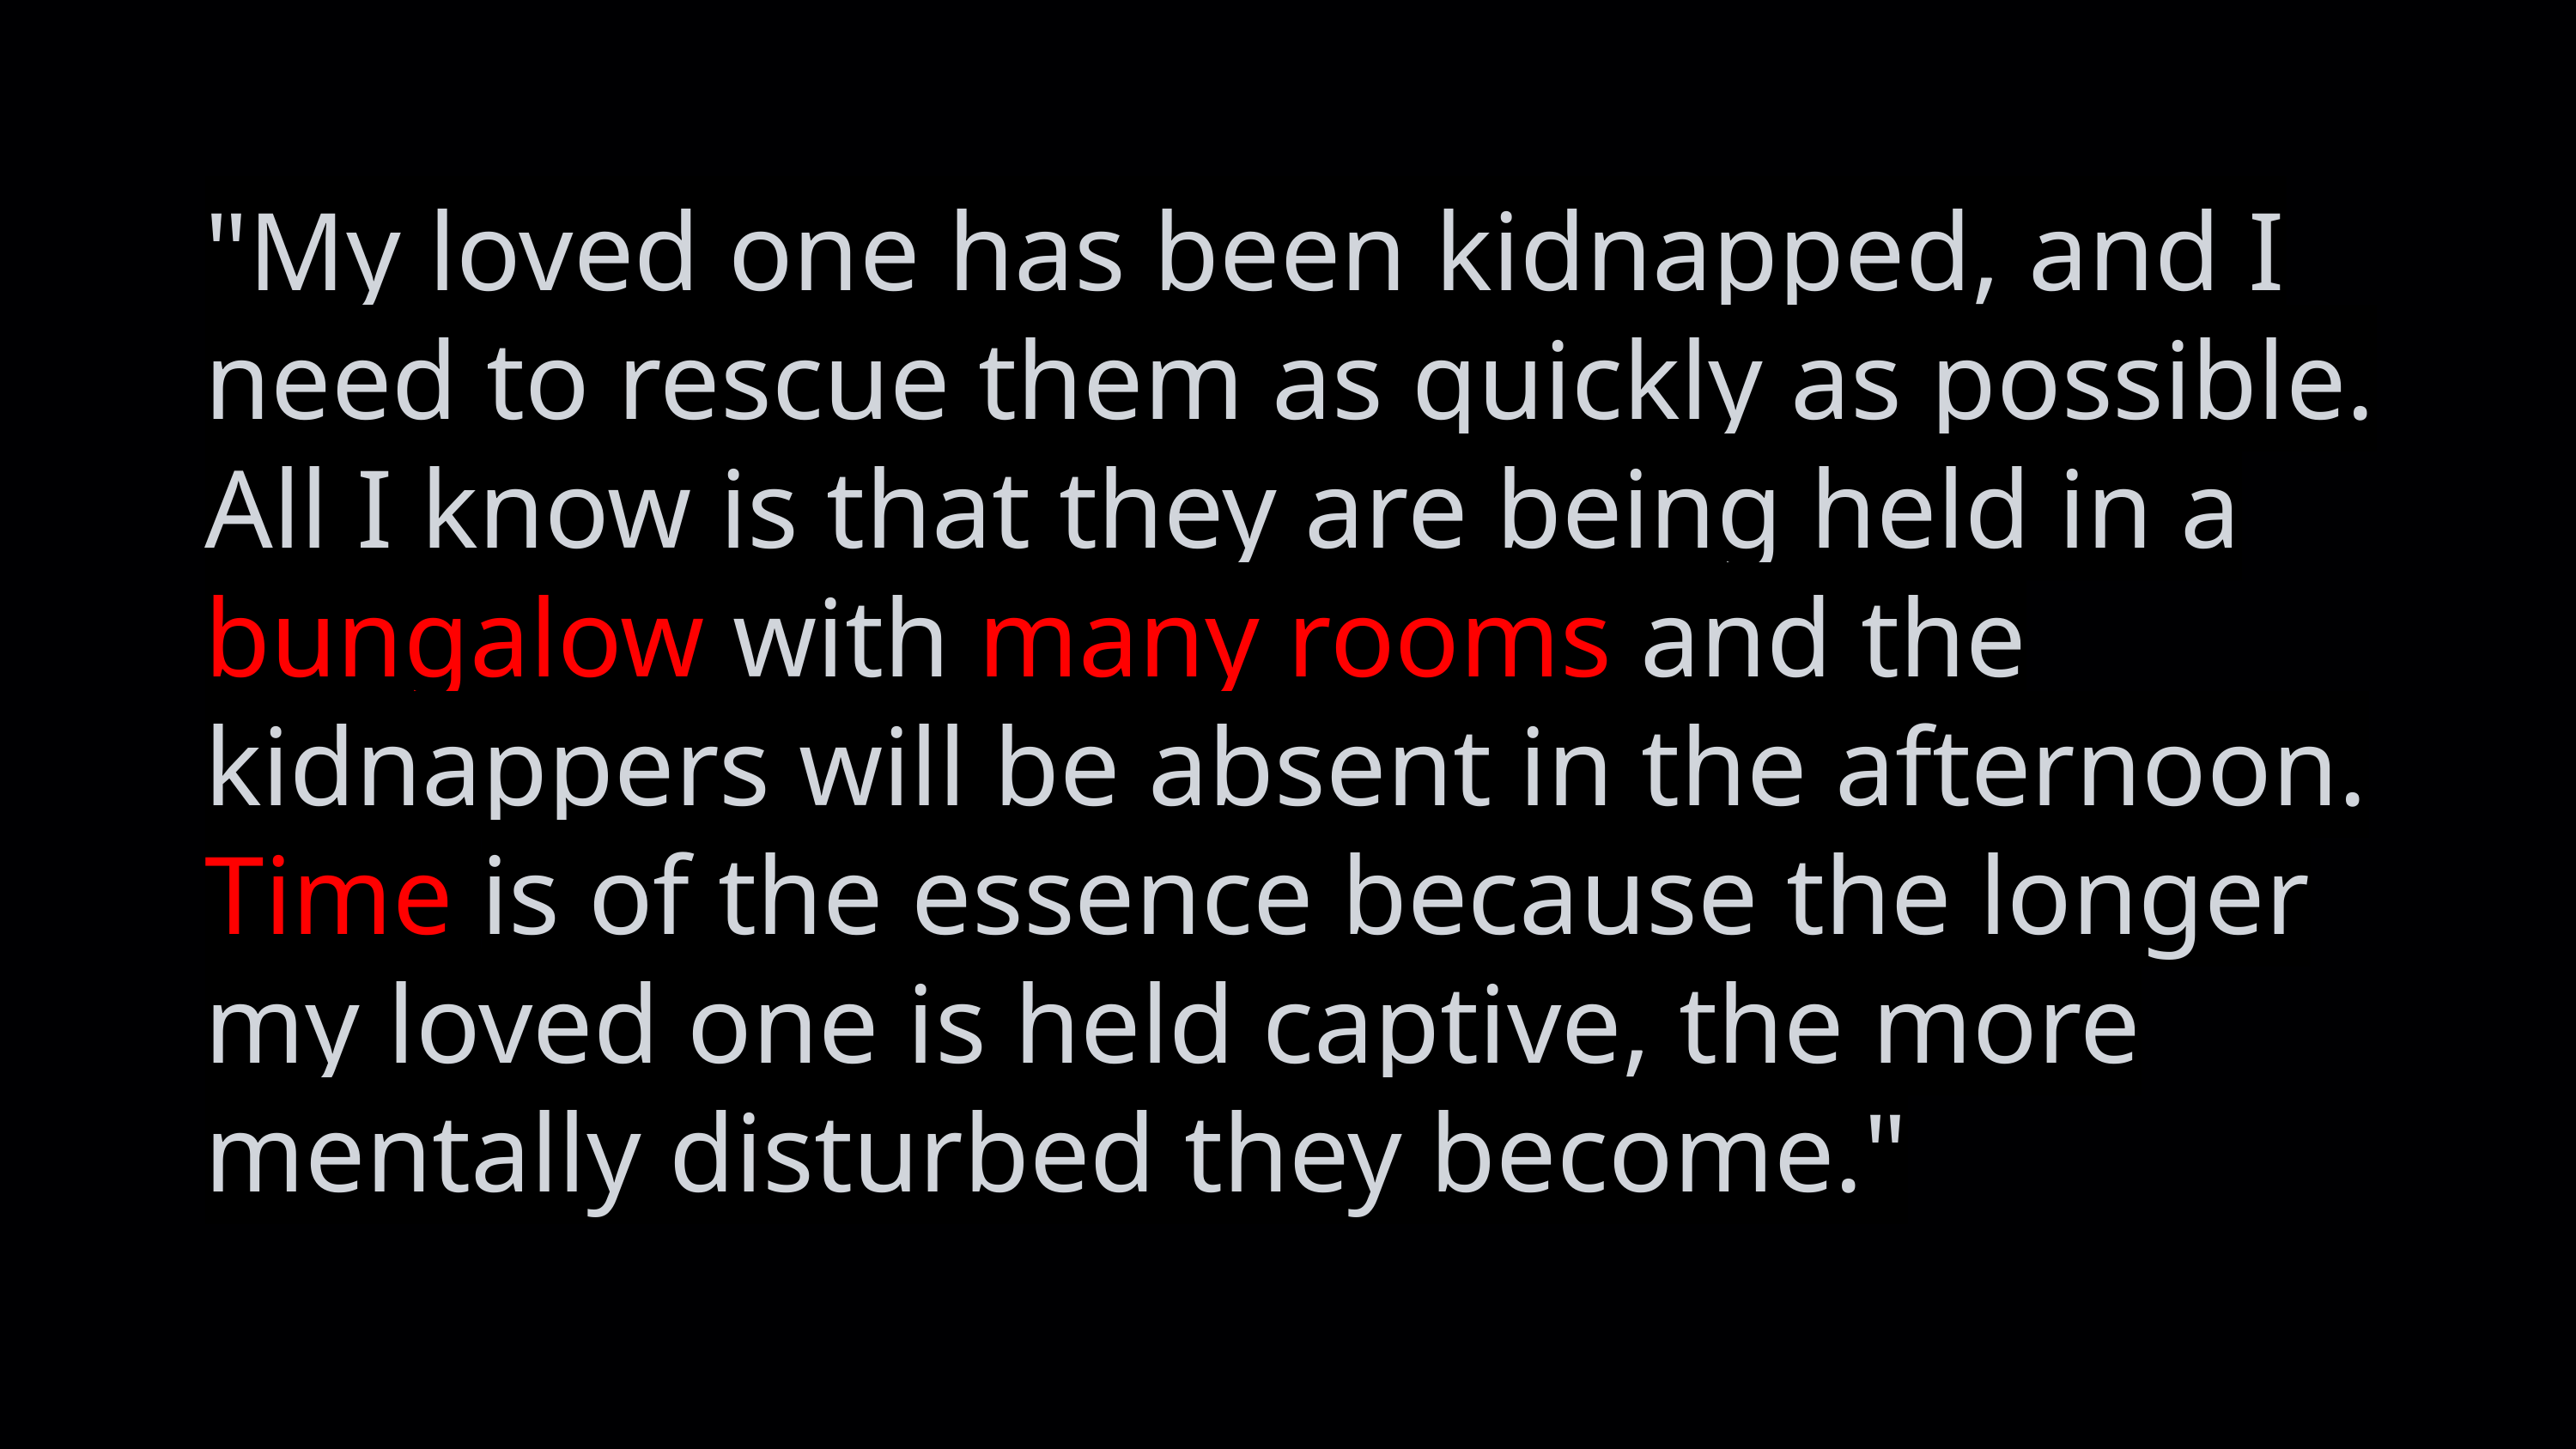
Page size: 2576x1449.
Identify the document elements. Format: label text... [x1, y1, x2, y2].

text_box "My loved one has been kidnapped, and I need to rescue them as quickly as possible. All I know is that they are being held in a bungalow with many rooms and the kidnappers will be absent in the afternoon. Time is of the essence because the longer my loved one is held captive, the more mentally disturbed they become." [191, 170, 2439, 1355]
